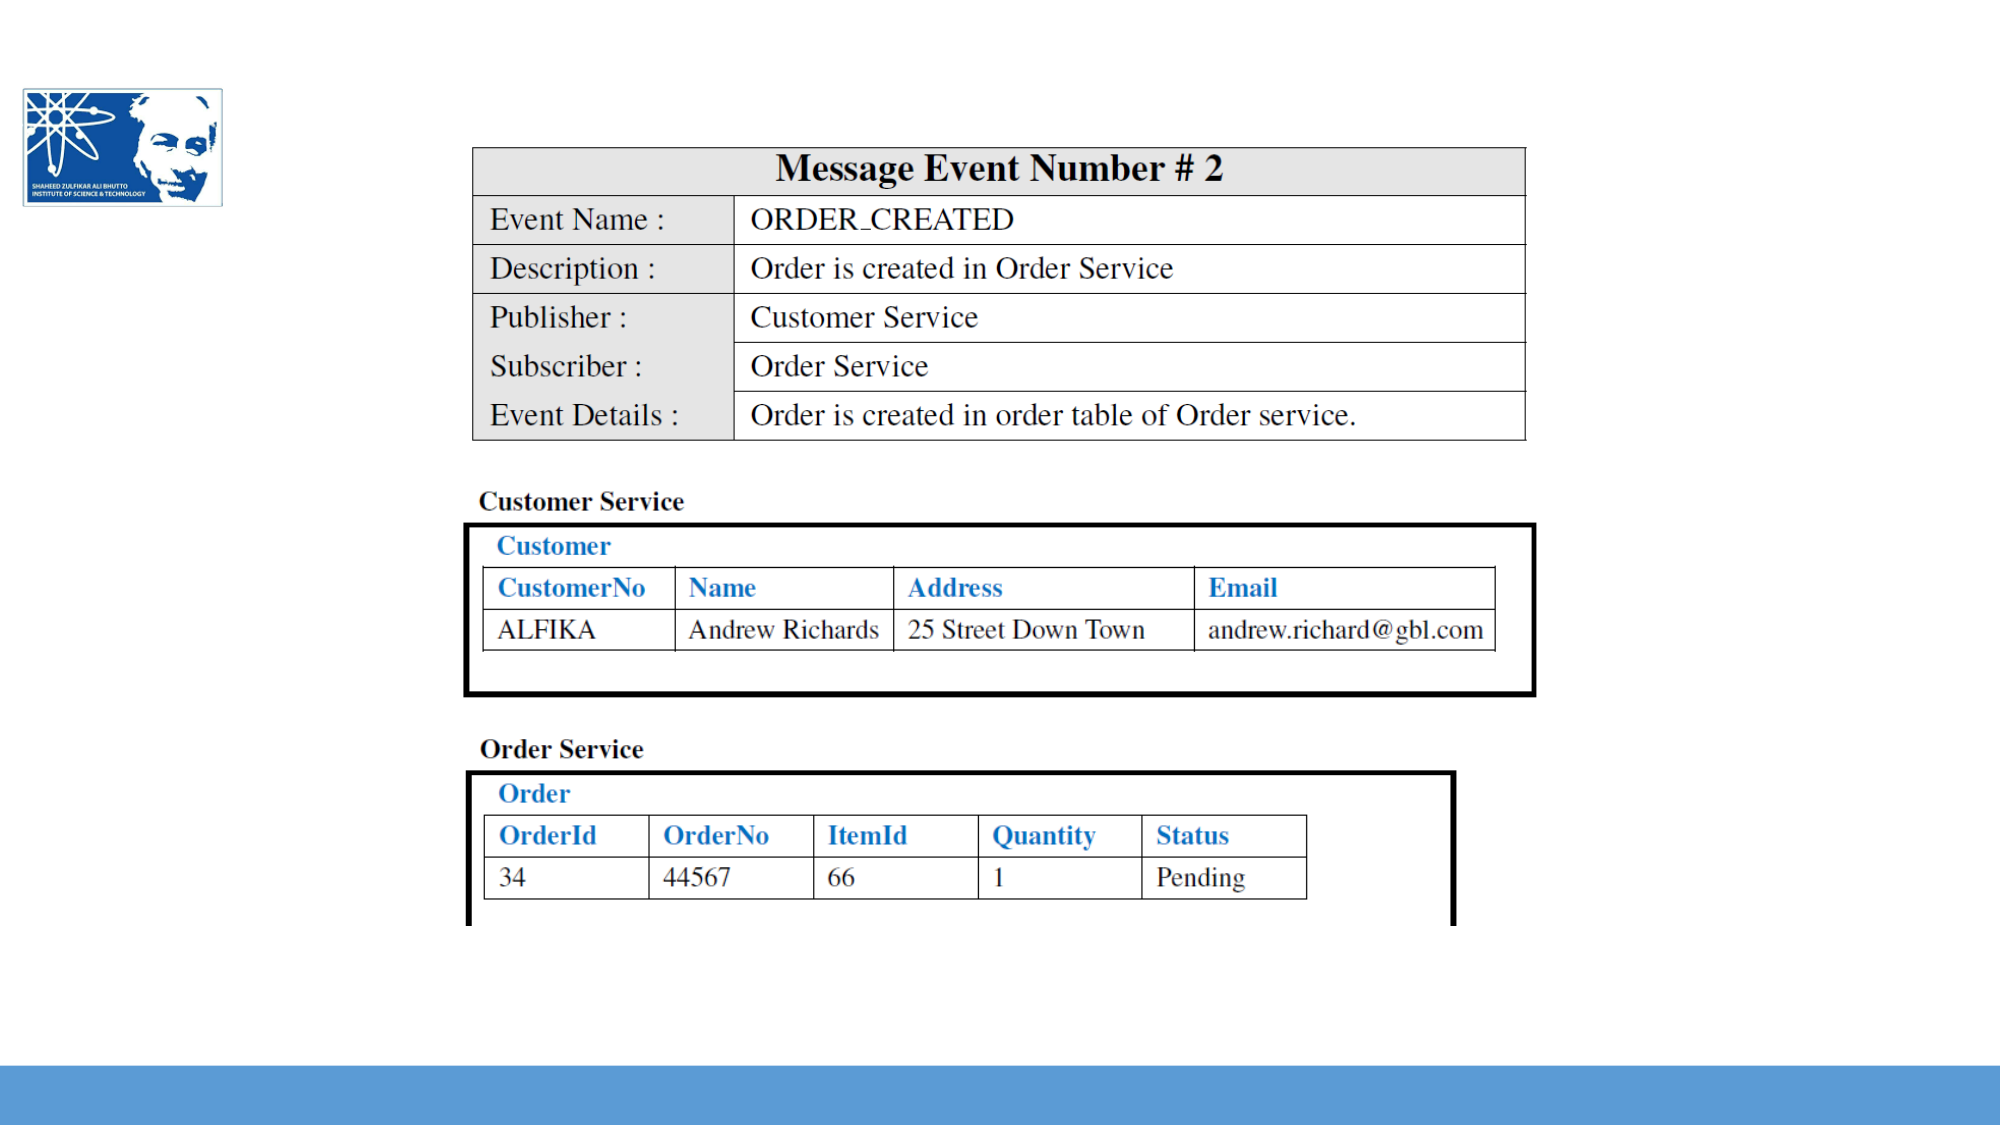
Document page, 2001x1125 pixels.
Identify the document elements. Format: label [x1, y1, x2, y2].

picture [8, 33, 237, 262]
picture [457, 135, 1543, 458]
picture [448, 482, 1552, 926]
